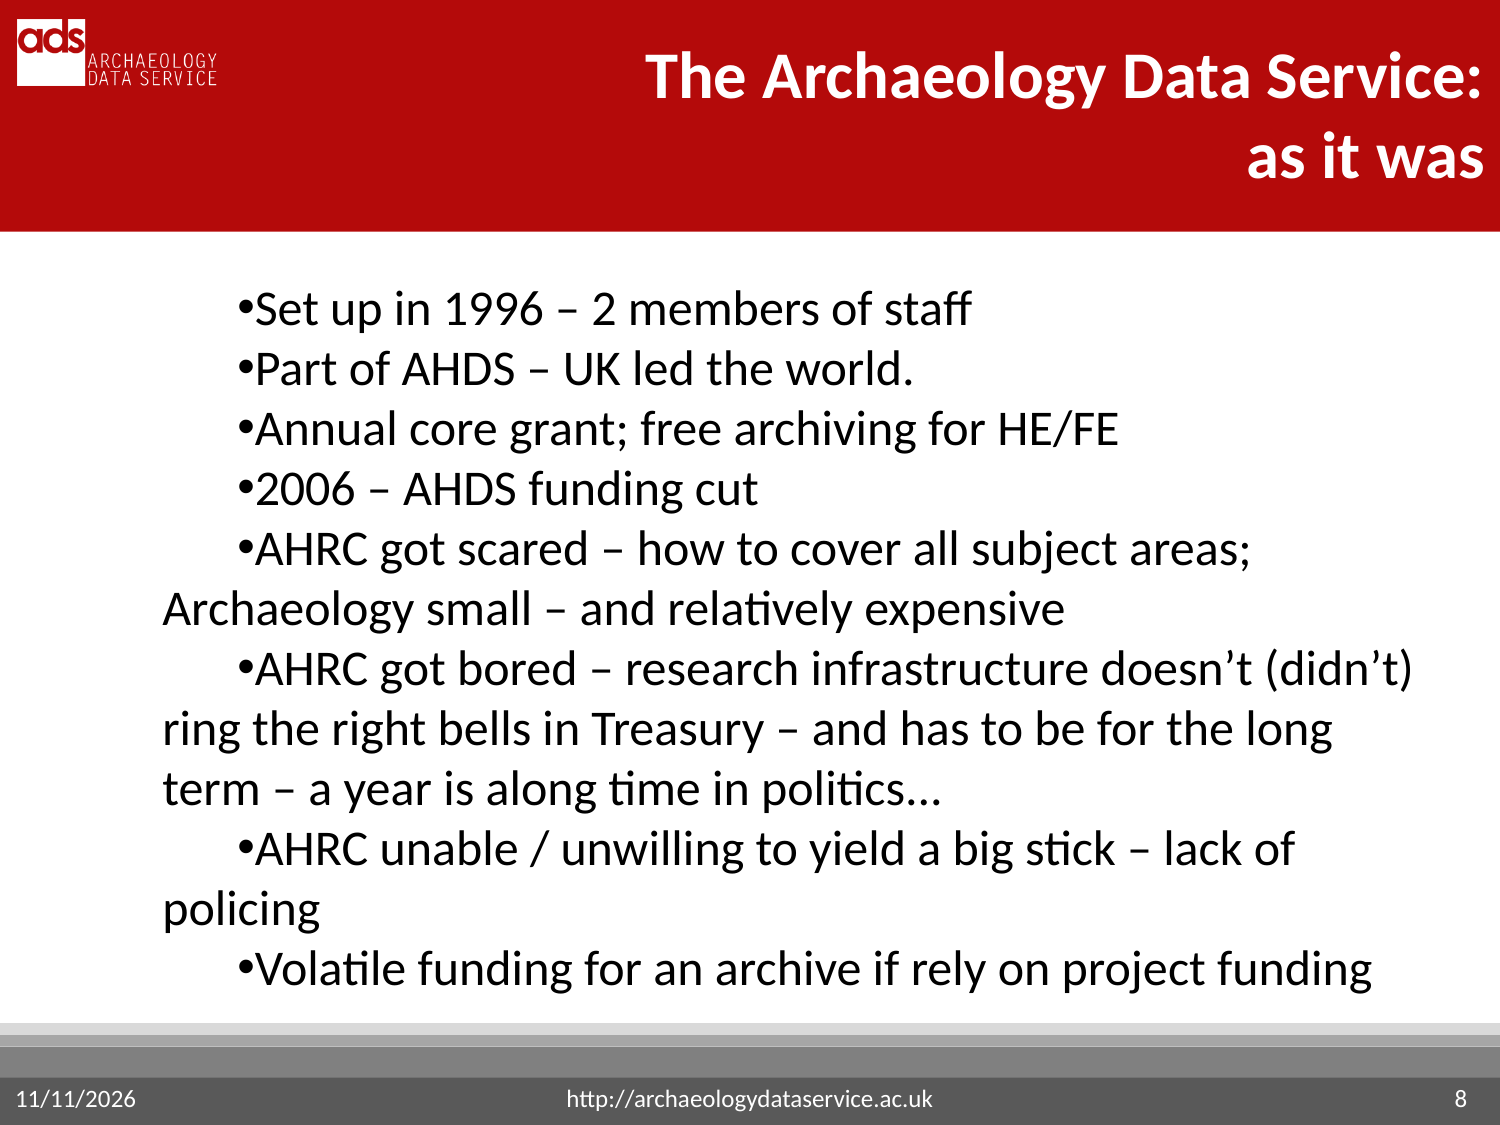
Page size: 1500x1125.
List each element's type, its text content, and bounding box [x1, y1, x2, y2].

text_box Set up in 1996 – 2 members of staff Part of AHDS – UK led the world. Annual core grant; free archiving for HE/FE 2006 – AHDS funding cut AHRC got scared – how to cover all subject areas; Archaeology small – and relatively expensive AHRC got bored – research infrastructure doesn’t (didn’t) ring the right bells in Treasury – and has to be for the long term – a year is along time in politics... AHRC unable / unwilling to yield a big stick – lack of policing Volatile funding for an archive if rely on project funding [147, 208, 1448, 1064]
picture [17, 19, 219, 86]
text_box The Archaeology Data Service: as it was [625, 17, 1500, 206]
